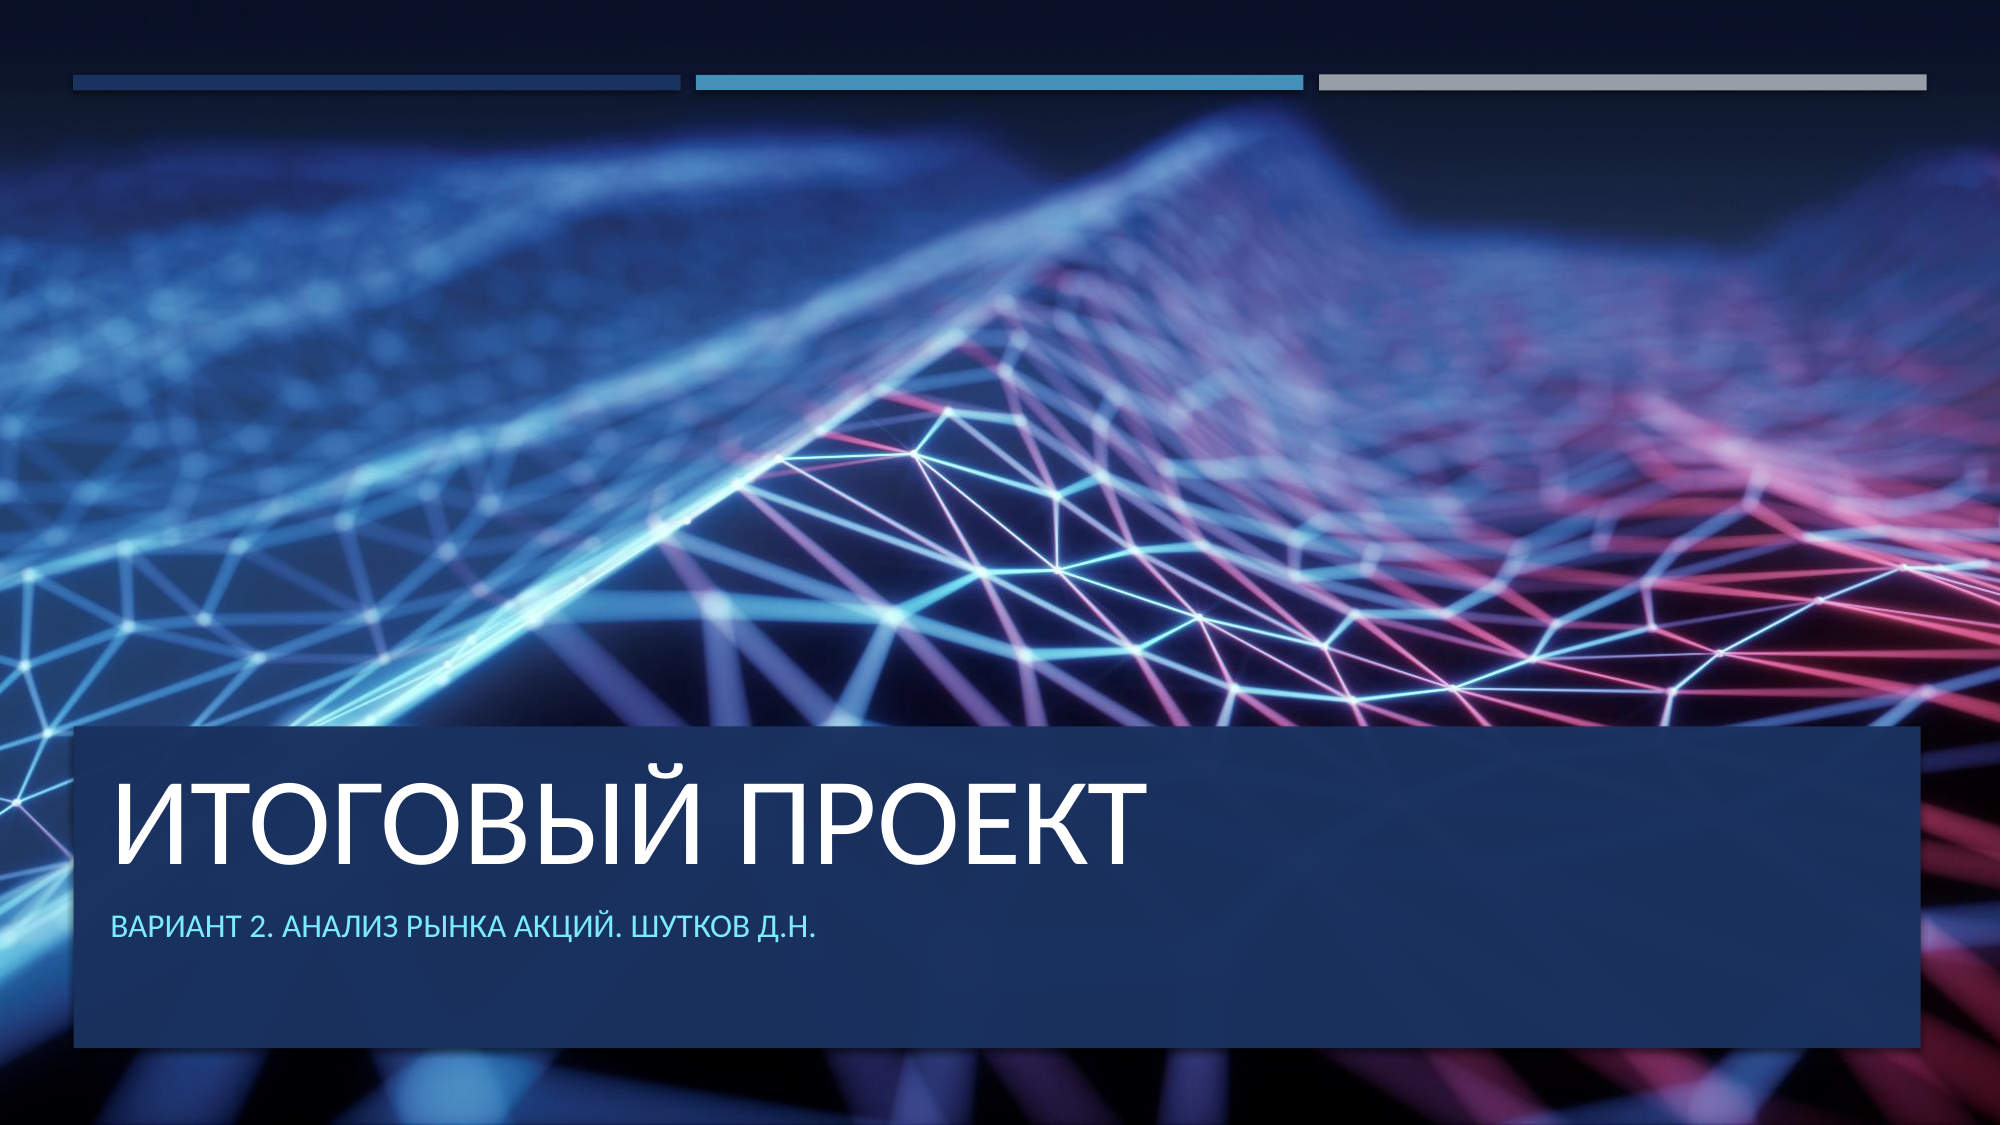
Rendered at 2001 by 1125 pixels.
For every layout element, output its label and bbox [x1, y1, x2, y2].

text_box [72, 73, 1928, 92]
picture [0, 0, 2000, 1125]
